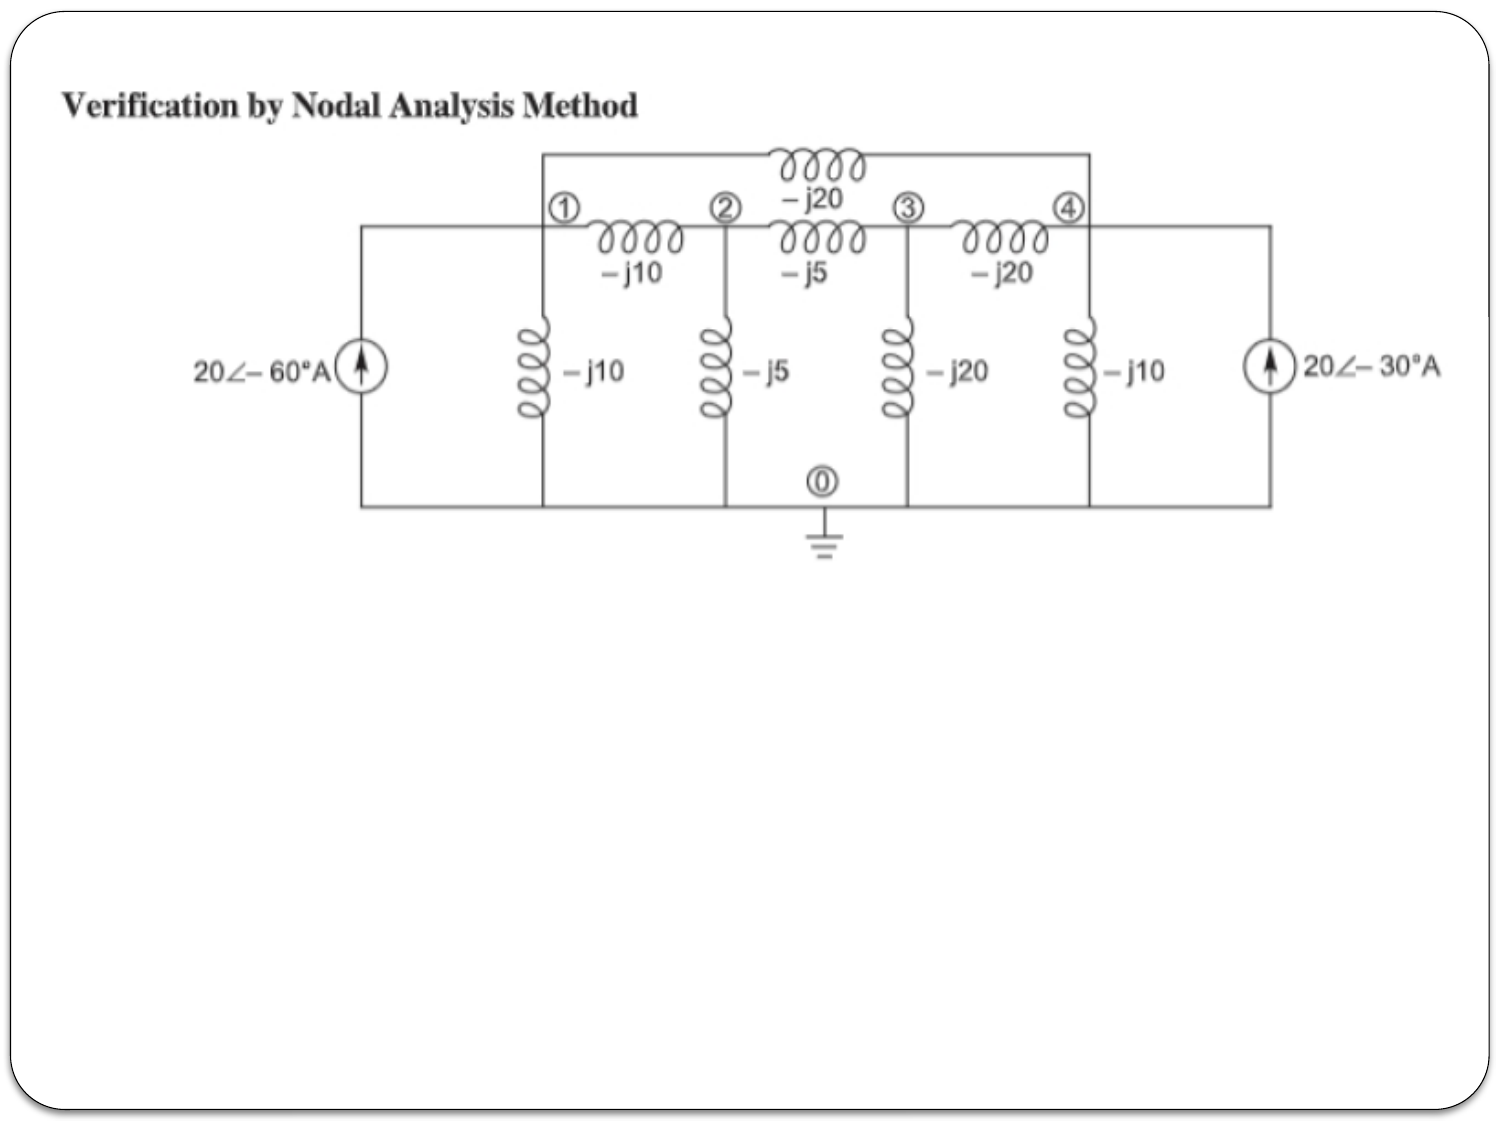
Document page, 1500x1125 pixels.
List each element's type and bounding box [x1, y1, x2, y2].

picture [46, 70, 1488, 587]
